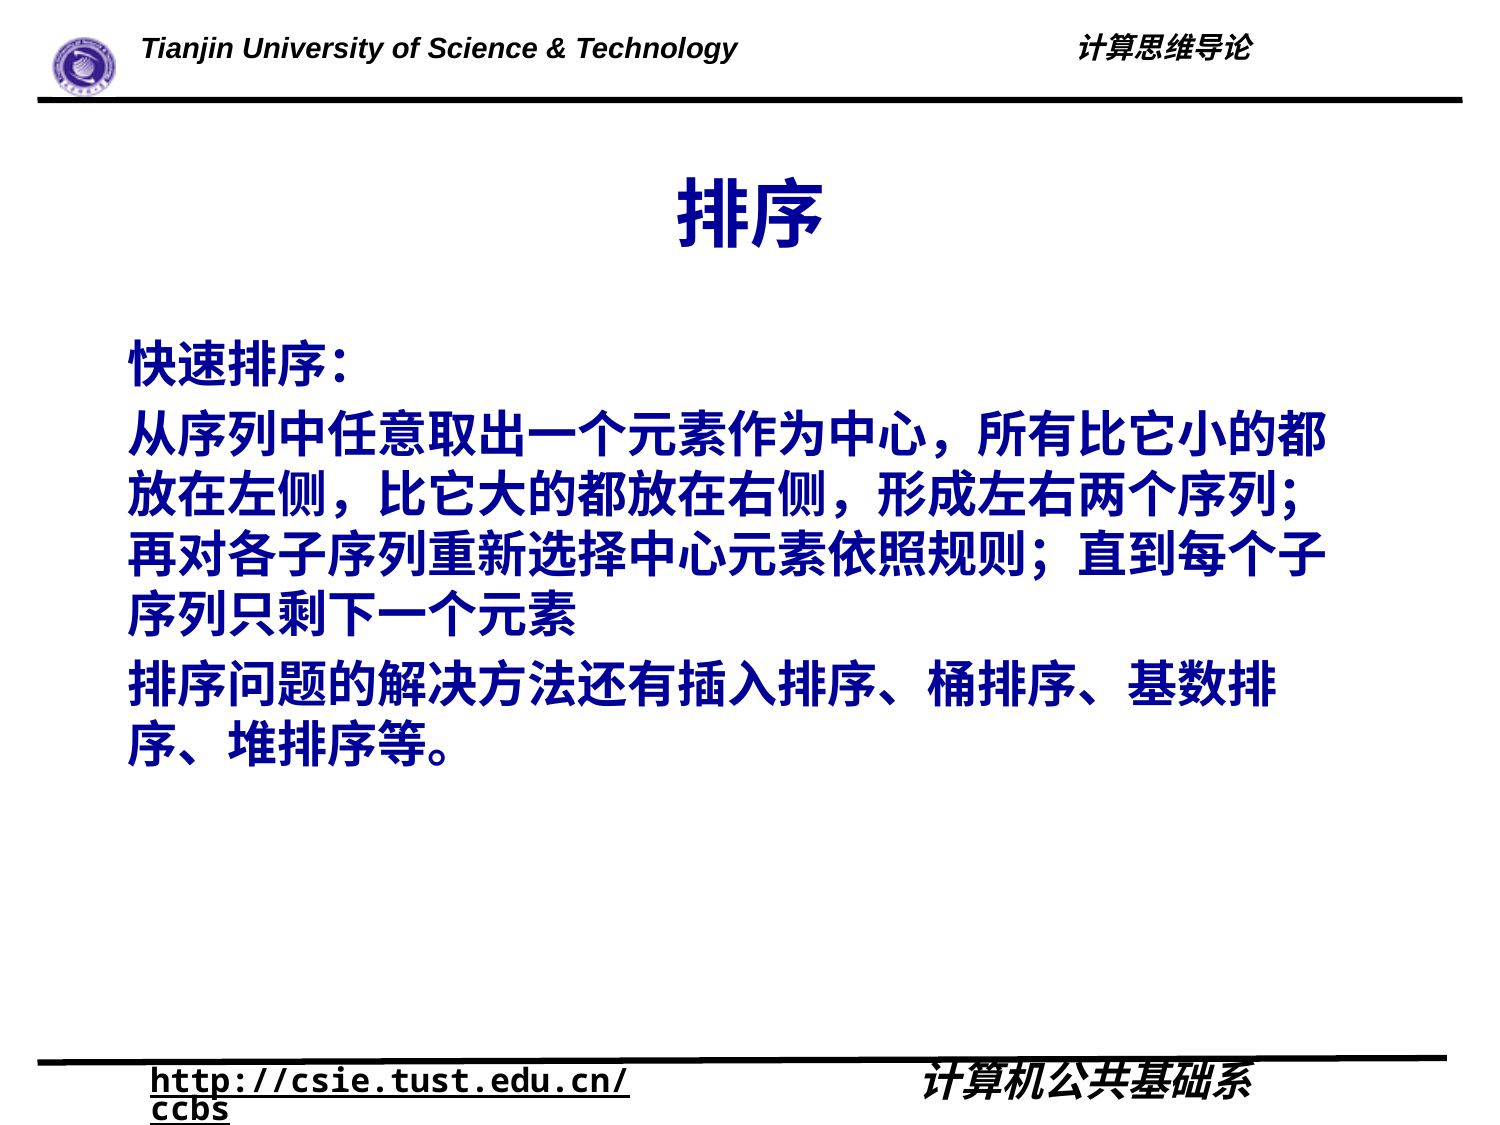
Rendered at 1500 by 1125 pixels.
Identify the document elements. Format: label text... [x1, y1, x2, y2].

title 排序 [112, 99, 1388, 288]
list 快速排序： 从序列中任意取出一个元素作为中心，所有比它小的都放在左侧，比它大的都放在右侧，形成左右两个序列；再对各子序列重新选择中心元素依照规则；直到每个子序列只剩下一个元素 排序问题的解决方法还有插入排序、桶排序、基数排序、堆排序等。 [112, 324, 1388, 1000]
picture [52, 37, 116, 97]
